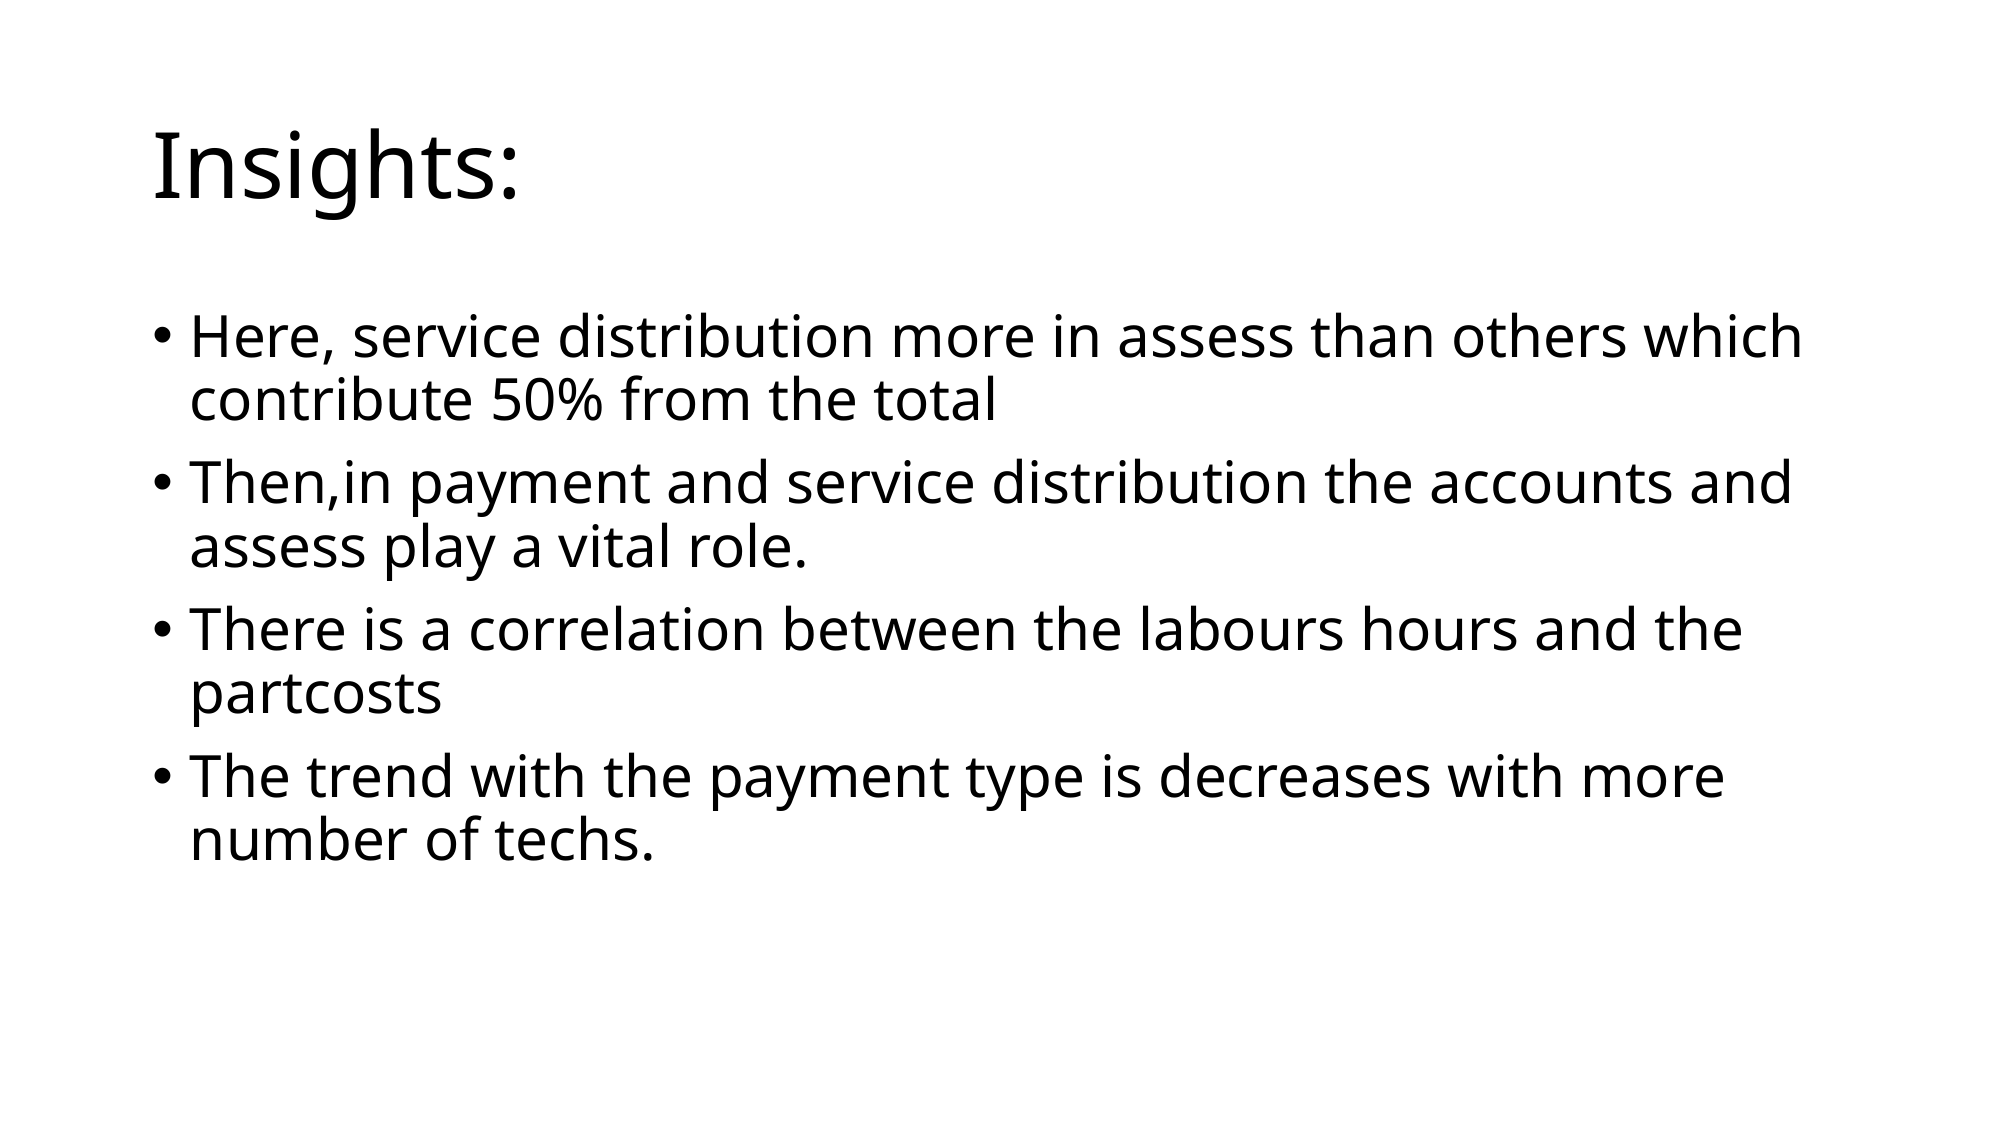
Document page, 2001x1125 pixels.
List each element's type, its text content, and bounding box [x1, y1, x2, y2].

title Insights: [137, 59, 1863, 278]
list Here, service distribution more in assess than others which contribute 50% from the total Then,in payment and service distribution the accounts and assess play a vital role. There is a correlation between the labours hours and the partcosts The trend with the payment type is decreases with more number of techs. [137, 299, 1863, 1014]
